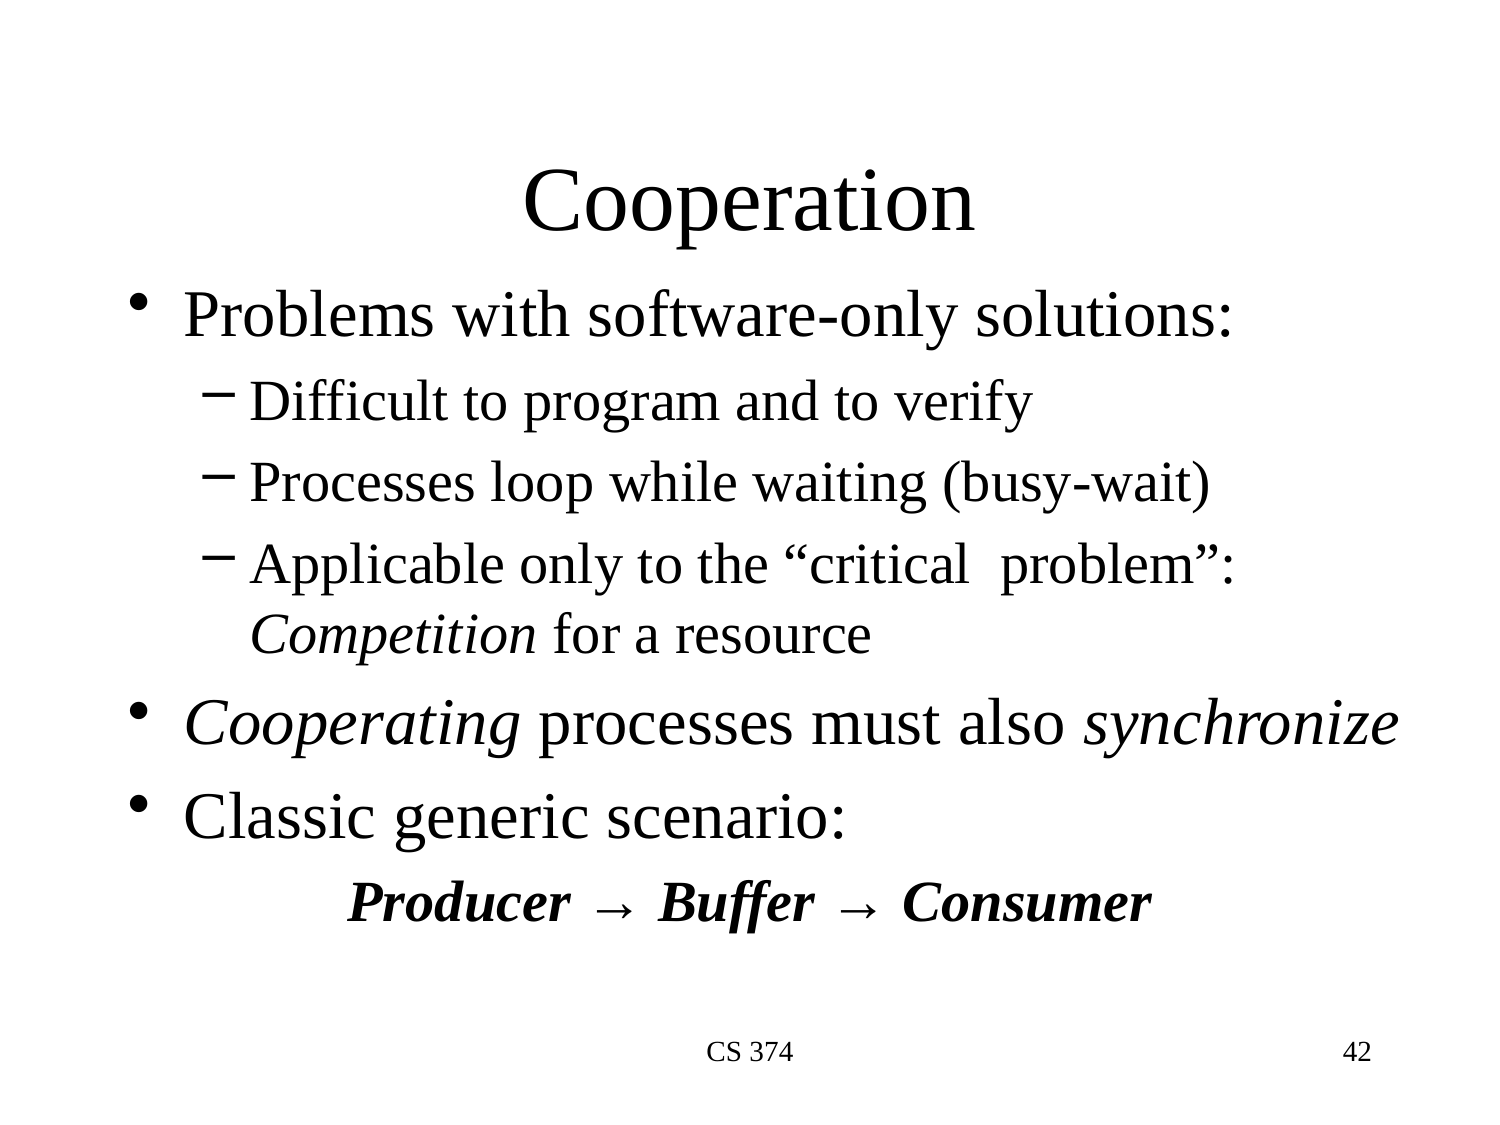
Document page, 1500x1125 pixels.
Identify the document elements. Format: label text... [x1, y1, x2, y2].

footer CS 374 [512, 1024, 988, 1101]
list Problems with software-only solutions: Difficult to program and to verify Processes loop while waiting (busy-wait) Applicable only to the “critical problem”: Competition for a resource Cooperating processes must also synchronize Classic generic scenario: Producer → Buffer → Consumer [112, 262, 1438, 1000]
title Cooperation [112, 99, 1388, 262]
slide_number 42 [1074, 1024, 1388, 1101]
